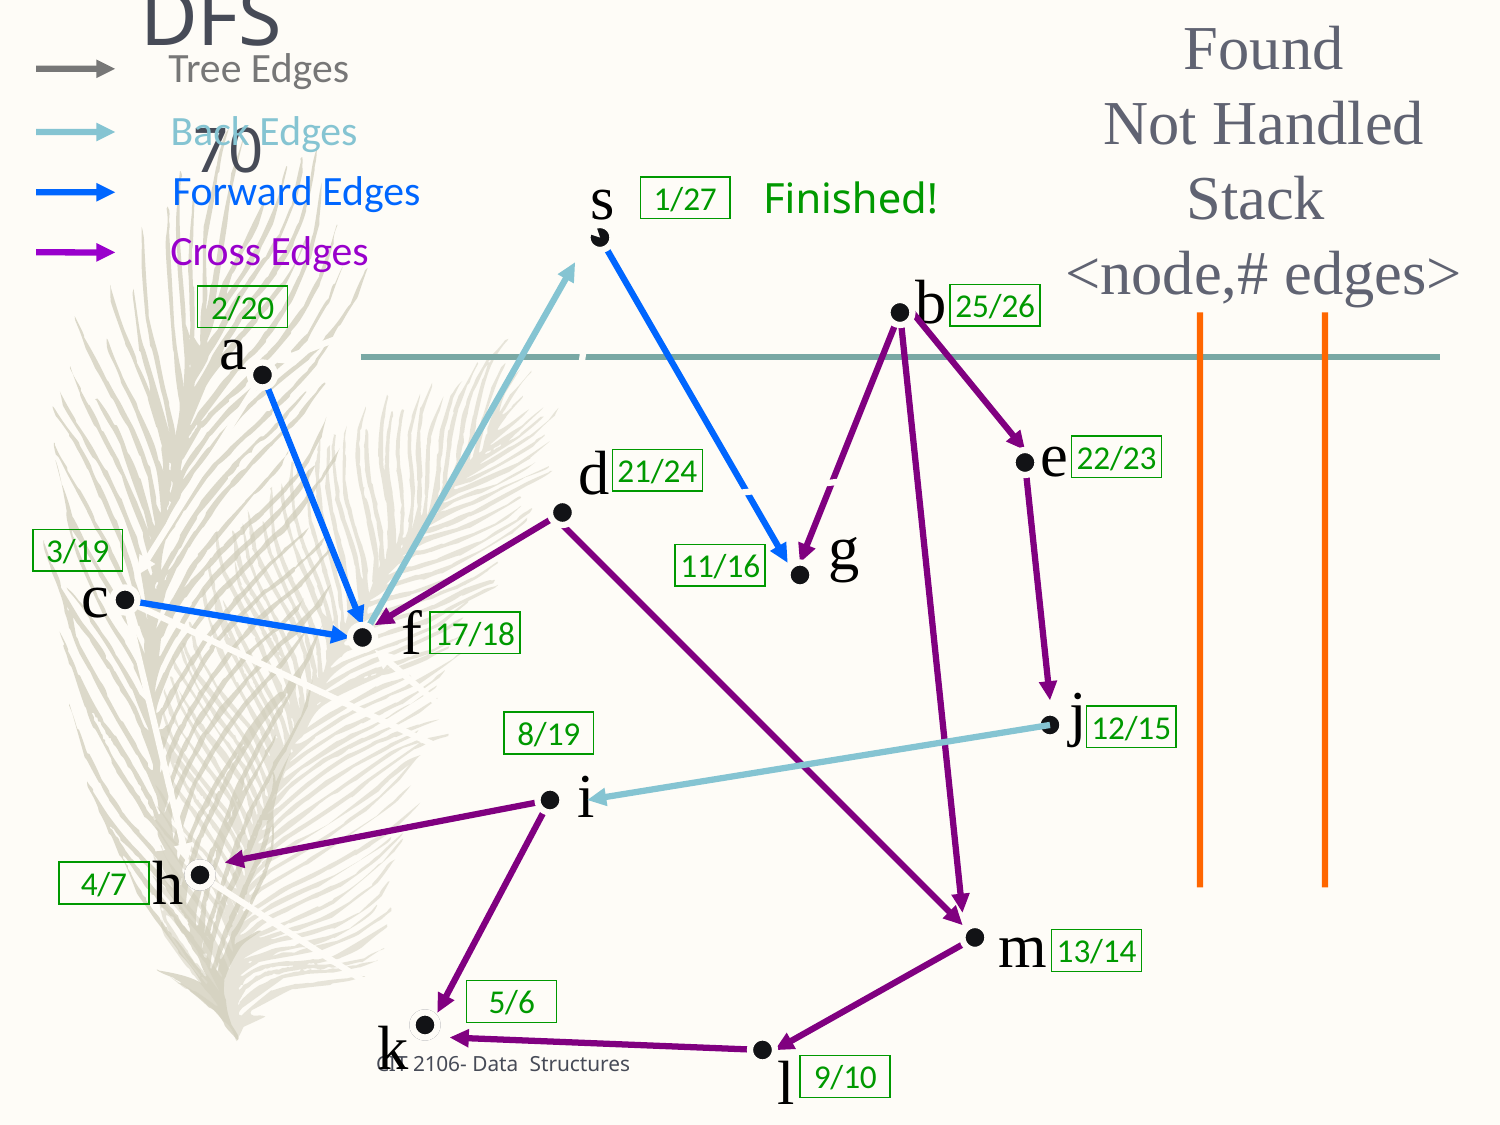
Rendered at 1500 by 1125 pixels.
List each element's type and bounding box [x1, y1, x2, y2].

title [125, 0, 1050, 150]
text_box [32, 0, 1478, 1125]
